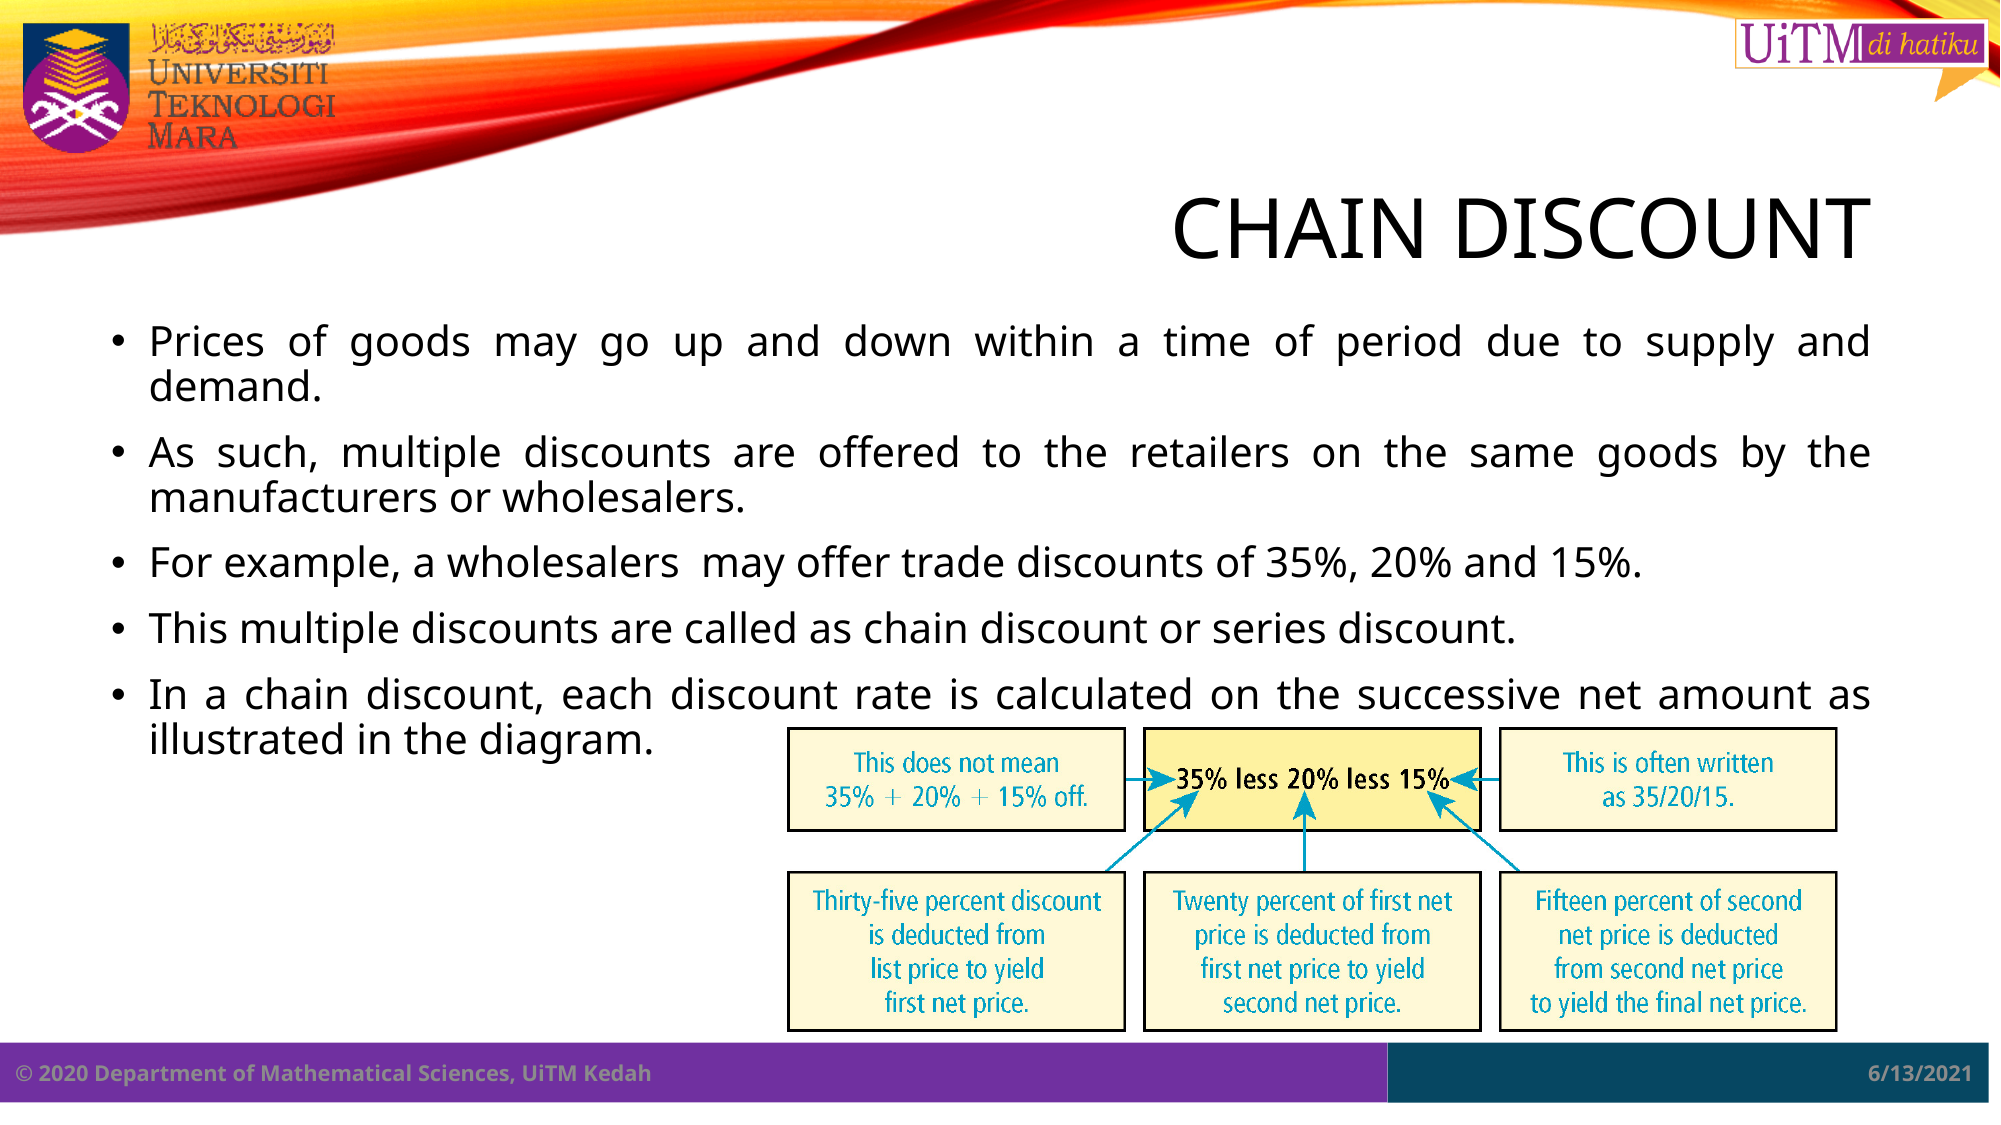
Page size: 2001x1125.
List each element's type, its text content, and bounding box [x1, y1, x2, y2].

picture [0, 0, 2000, 237]
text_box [787, 727, 1838, 1037]
list Prices of goods may go up and down within a time of period due to supply and demand. As such, multiple discounts are offered to the retailers on the same goods by the manufacturers or wholesalers. For example, a wholesalers may offer trade discounts of 35%, 20% and 15%. This multiple discounts are called as chain discount or series discount. In a chain discount, each discount rate is calculated on the successive net amount as illustrated in the diagram. [96, 312, 1888, 1000]
title Chain discount [474, 125, 1888, 338]
